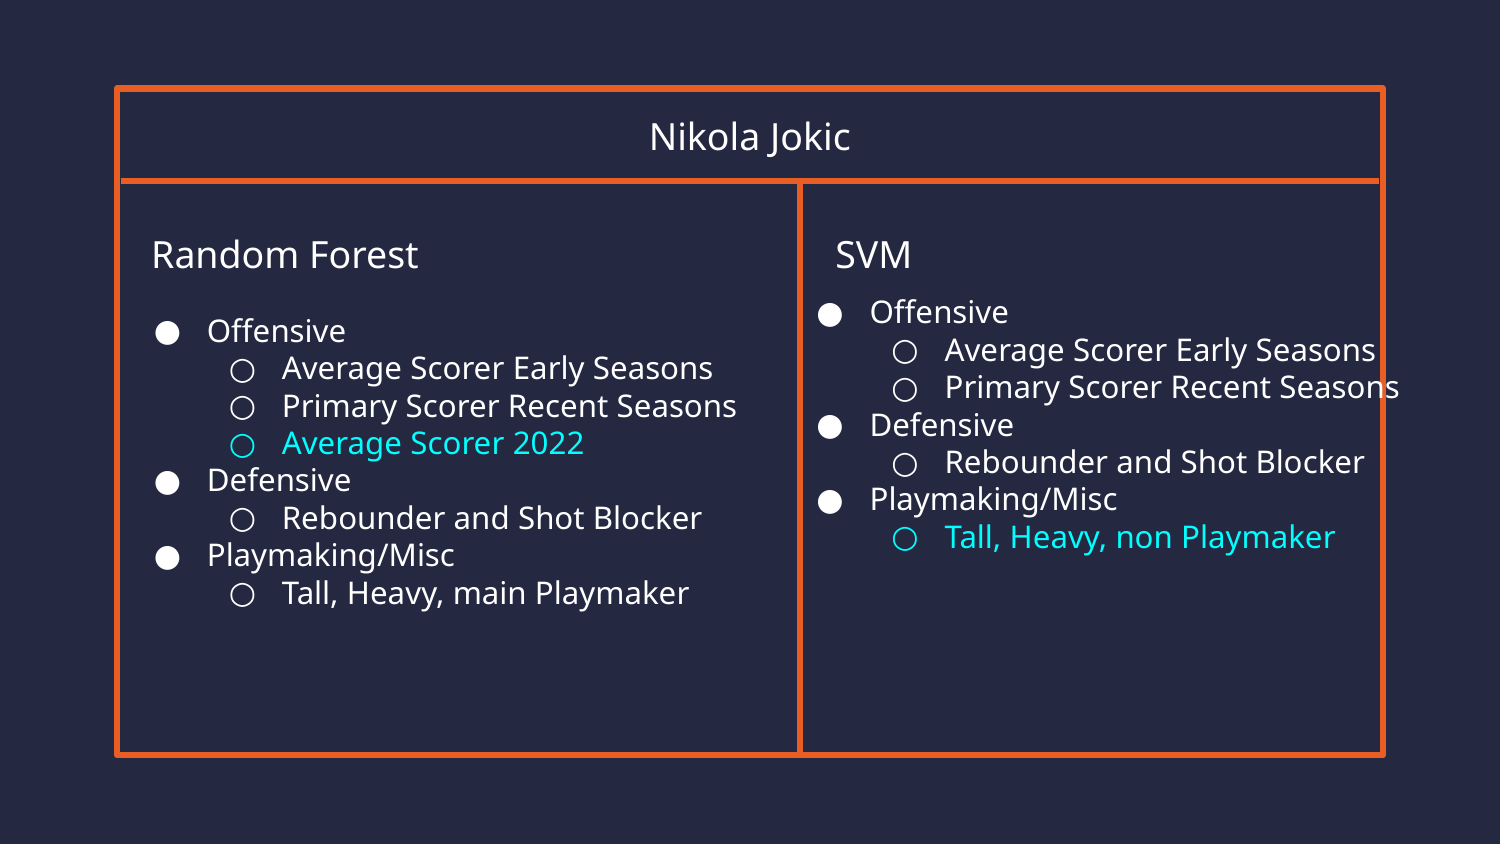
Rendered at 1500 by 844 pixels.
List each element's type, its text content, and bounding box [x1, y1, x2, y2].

title Nikola Jokic [116, 88, 1383, 183]
subtitle Random Forest [136, 210, 624, 295]
subtitle SVM [820, 210, 1308, 277]
text_box Offensive Average Scorer Early Seasons Primary Scorer Recent Seasons Average Scorer 2022 Defensive Rebounder and Shot Blocker Playmaking/Misc Tall, Heavy, main Playmaker [116, 295, 754, 688]
text_box Offensive Average Scorer Early Seasons Primary Scorer Recent Seasons Defensive Rebounder and Shot Blocker Playmaking/Misc Tall, Heavy, non Playmaker [779, 277, 1417, 778]
